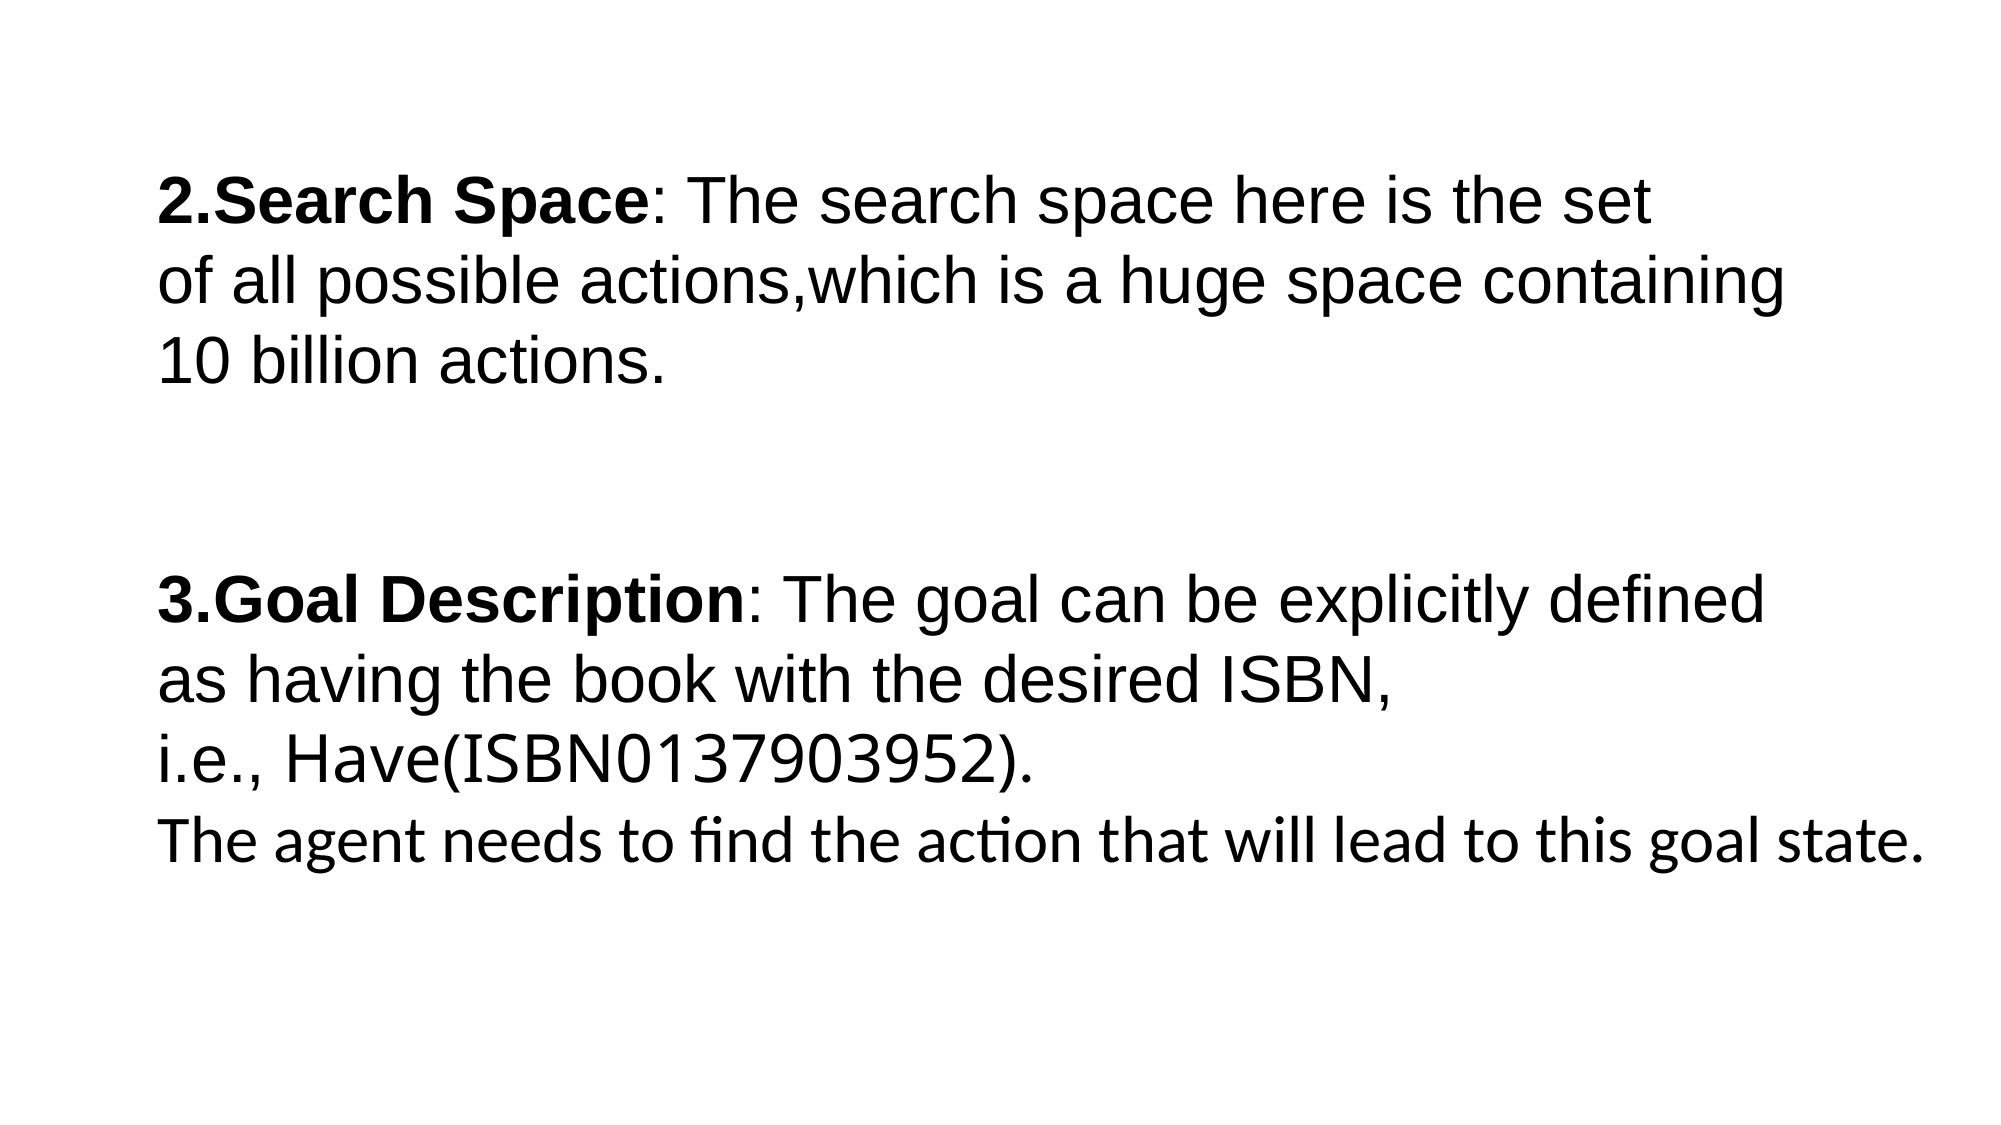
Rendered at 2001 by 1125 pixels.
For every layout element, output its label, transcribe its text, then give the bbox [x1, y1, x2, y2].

list Search Space: The search space here is the set of all possible actions,which is a huge space containing 10 billion actions. Goal Description: The goal can be explicitly defined as having the book with the desired ISBN, i.e., Have(ISBN0137903952). The agent needs to find the action that will lead to this goal state. [142, 0, 1965, 884]
